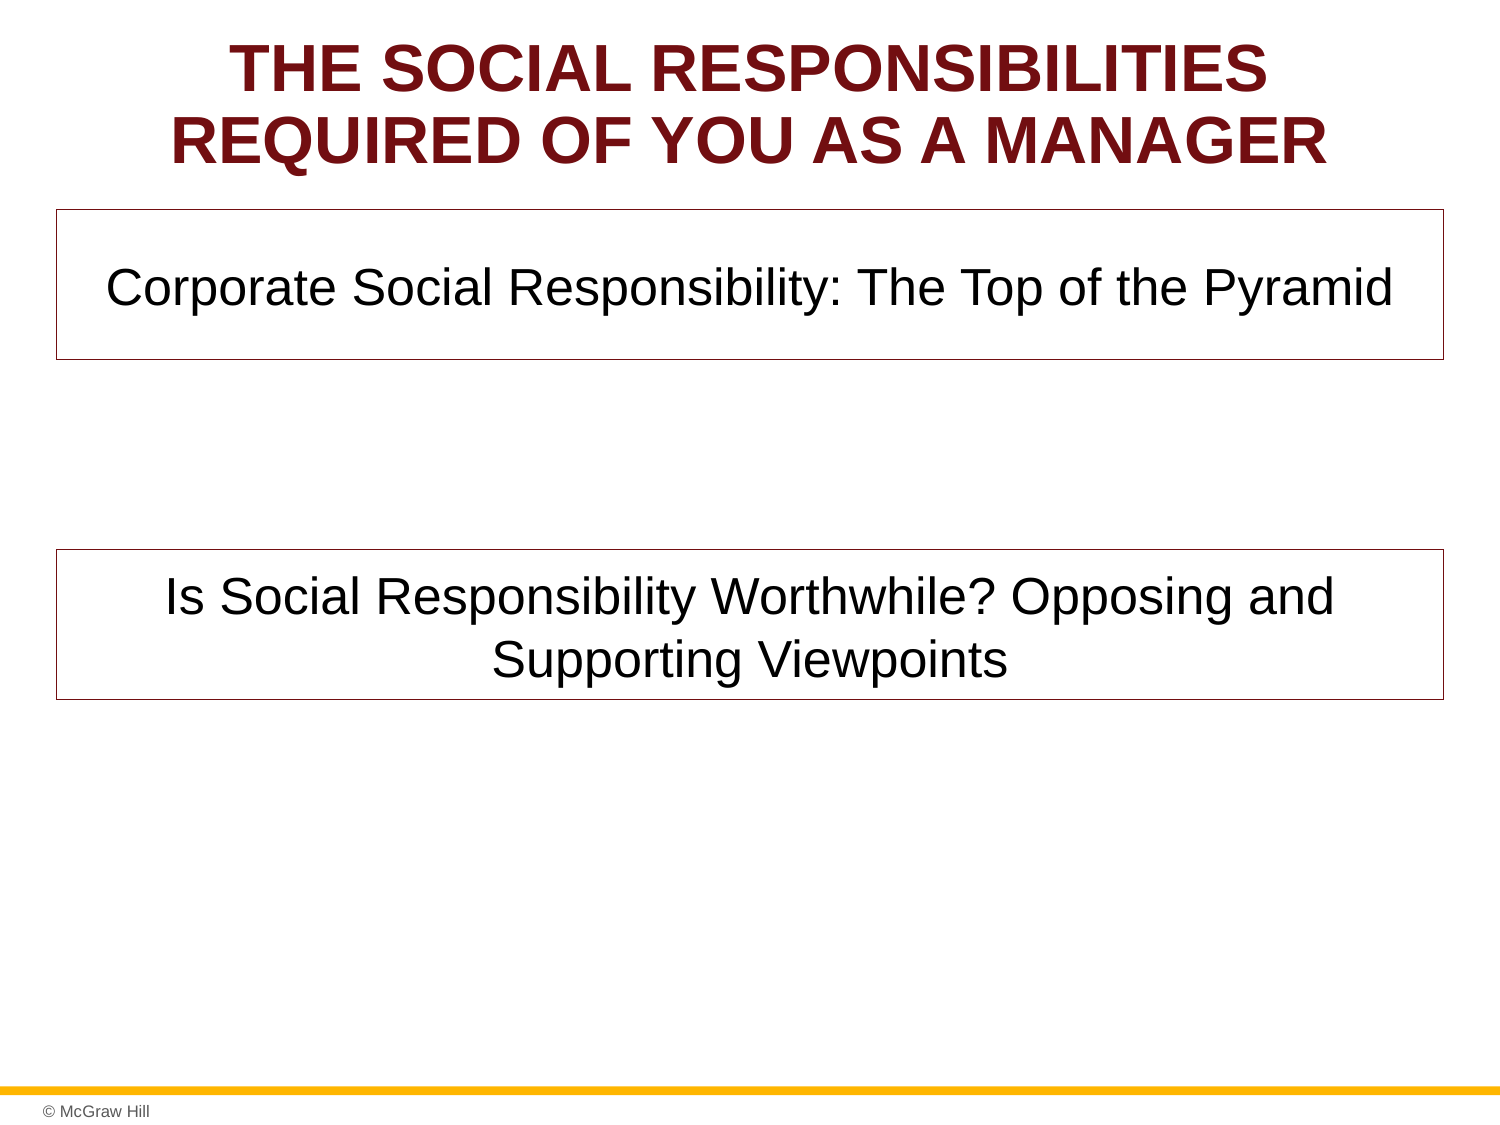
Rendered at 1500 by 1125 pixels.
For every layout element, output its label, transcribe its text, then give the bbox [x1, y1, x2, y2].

list Corporate Social Responsibility: The Top of the Pyramid [56, 209, 1444, 360]
title THE SOCIAL RESPONSIBILITIES REQUIRED OF YOU AS A MANAGER [56, 50, 1444, 162]
list Is Social Responsibility Worthwhile? Opposing and Supporting Viewpoints [56, 549, 1444, 700]
